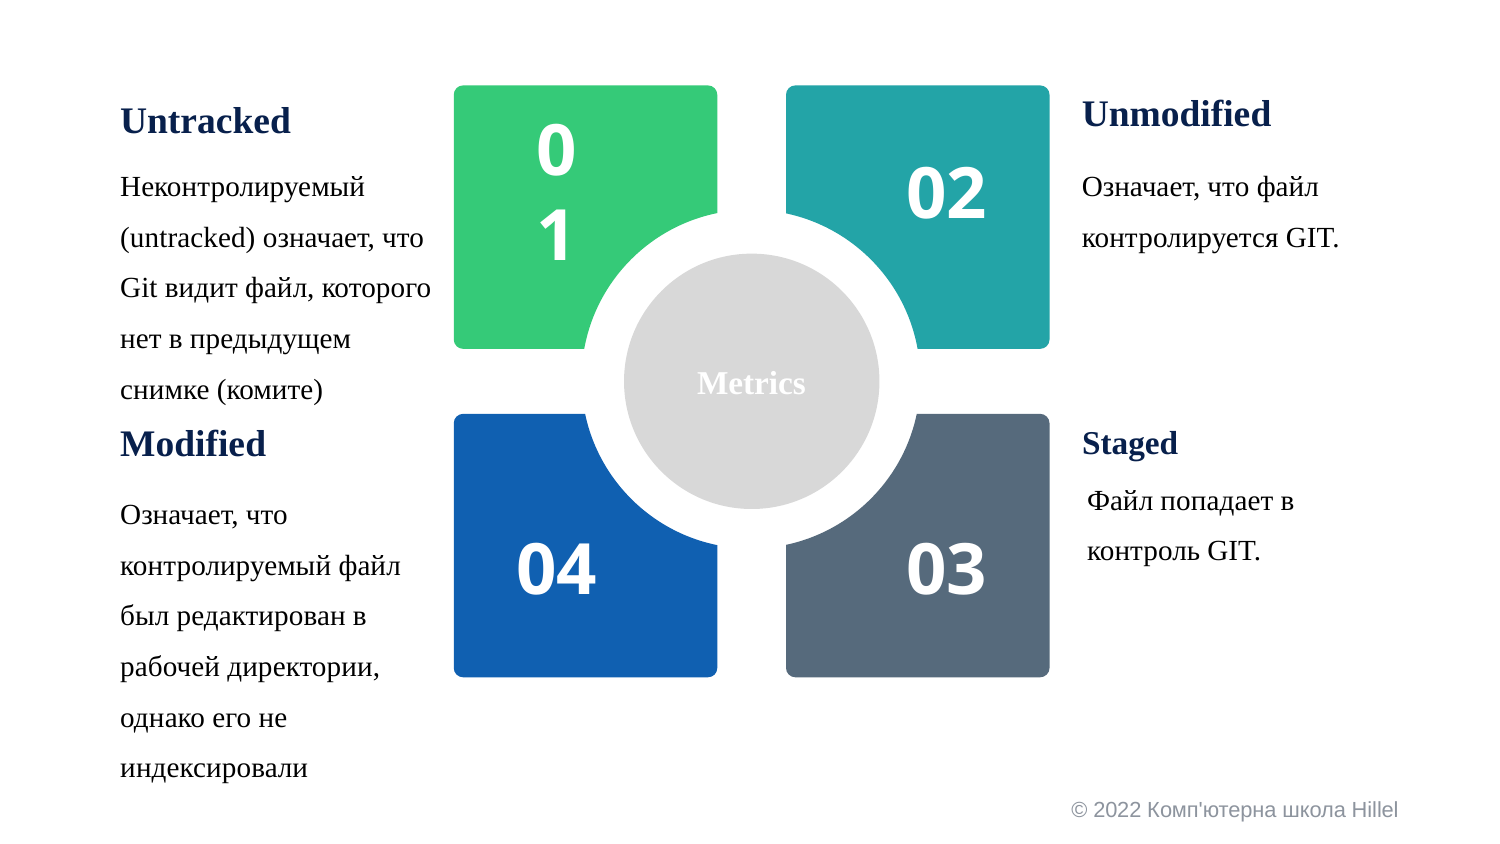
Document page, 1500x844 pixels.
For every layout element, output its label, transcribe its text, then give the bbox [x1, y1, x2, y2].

text_box 01 [514, 102, 599, 278]
text_box Файл попадает в контроль GIT. [1081, 462, 1405, 570]
text_box 03 [896, 521, 997, 612]
text_box 04 [503, 521, 610, 612]
text_box Staged [1076, 418, 1349, 464]
text_box Означает, что контролируемый файл был редактирован в рабочей директории, однако его не индексировали [114, 476, 454, 787]
text_box [624, 253, 880, 509]
text_box [786, 413, 1050, 678]
text_box Неконтролируемый (untracked) означает, что Git видит файл, которого нет в предыдущем снимке (комите) [114, 148, 438, 408]
text_box Metrics [685, 358, 819, 405]
text_box Означает, что файл контролируется GIT. [1076, 148, 1400, 256]
text_box 02 [897, 144, 996, 236]
text_box [786, 85, 1050, 349]
text_box [453, 413, 718, 678]
text_box [453, 85, 718, 349]
text_box Modified [114, 415, 438, 467]
text_box Untracked [114, 93, 422, 145]
text_box Unmodified [1076, 85, 1400, 137]
